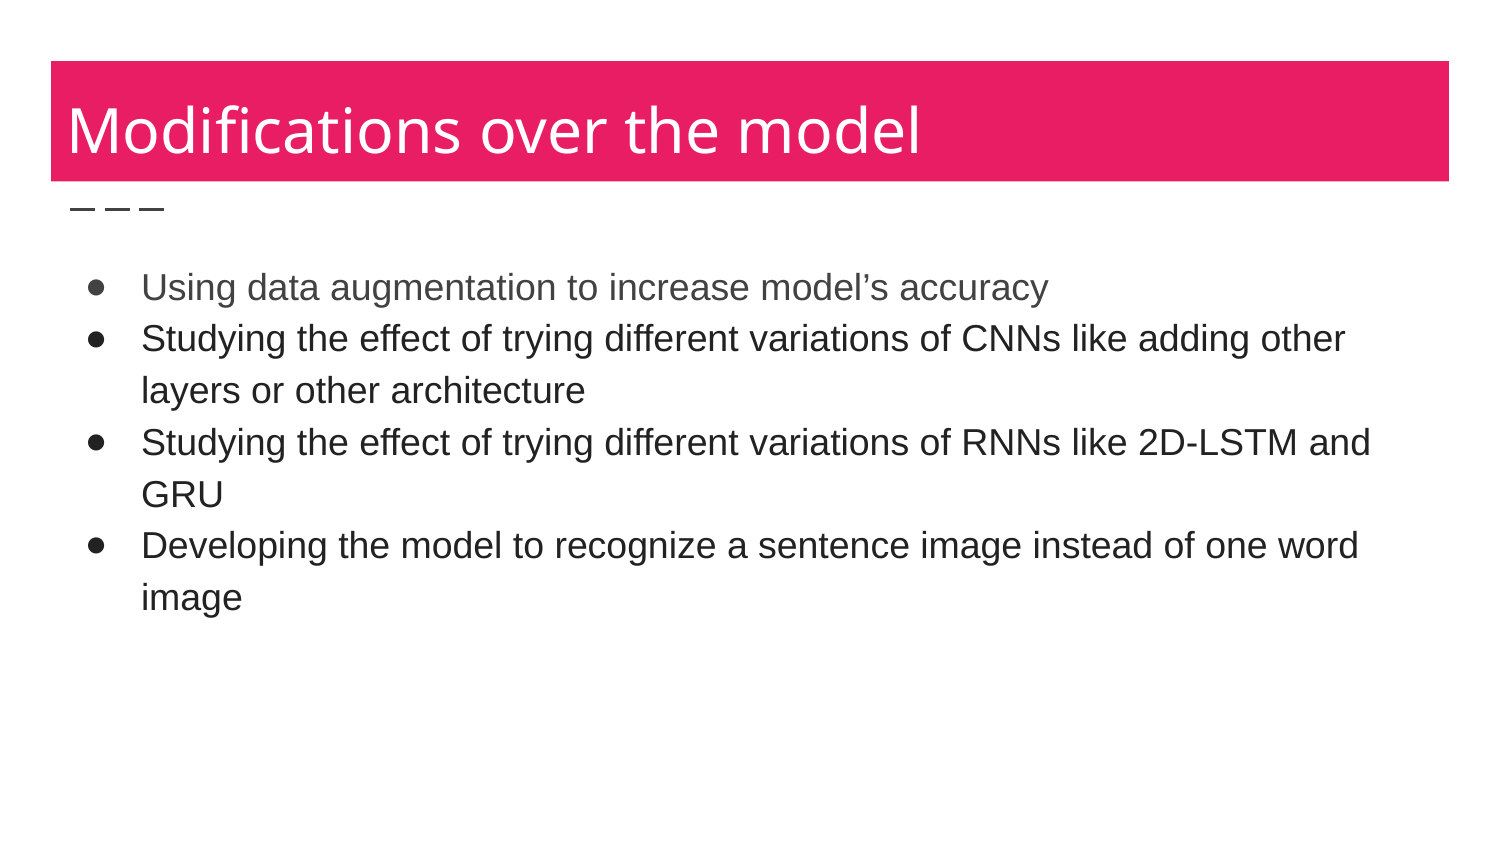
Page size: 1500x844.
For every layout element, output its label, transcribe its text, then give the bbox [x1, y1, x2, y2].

title Modifications over the model [51, 61, 1449, 182]
list Using data augmentation to increase model’s accuracy Studying the effect of trying different variations of CNNs like adding other layers or other architecture Studying the effect of trying different variations of RNNs like 2D-LSTM and GRU Developing the model to recognize a sentence image instead of one word image [51, 240, 1449, 750]
